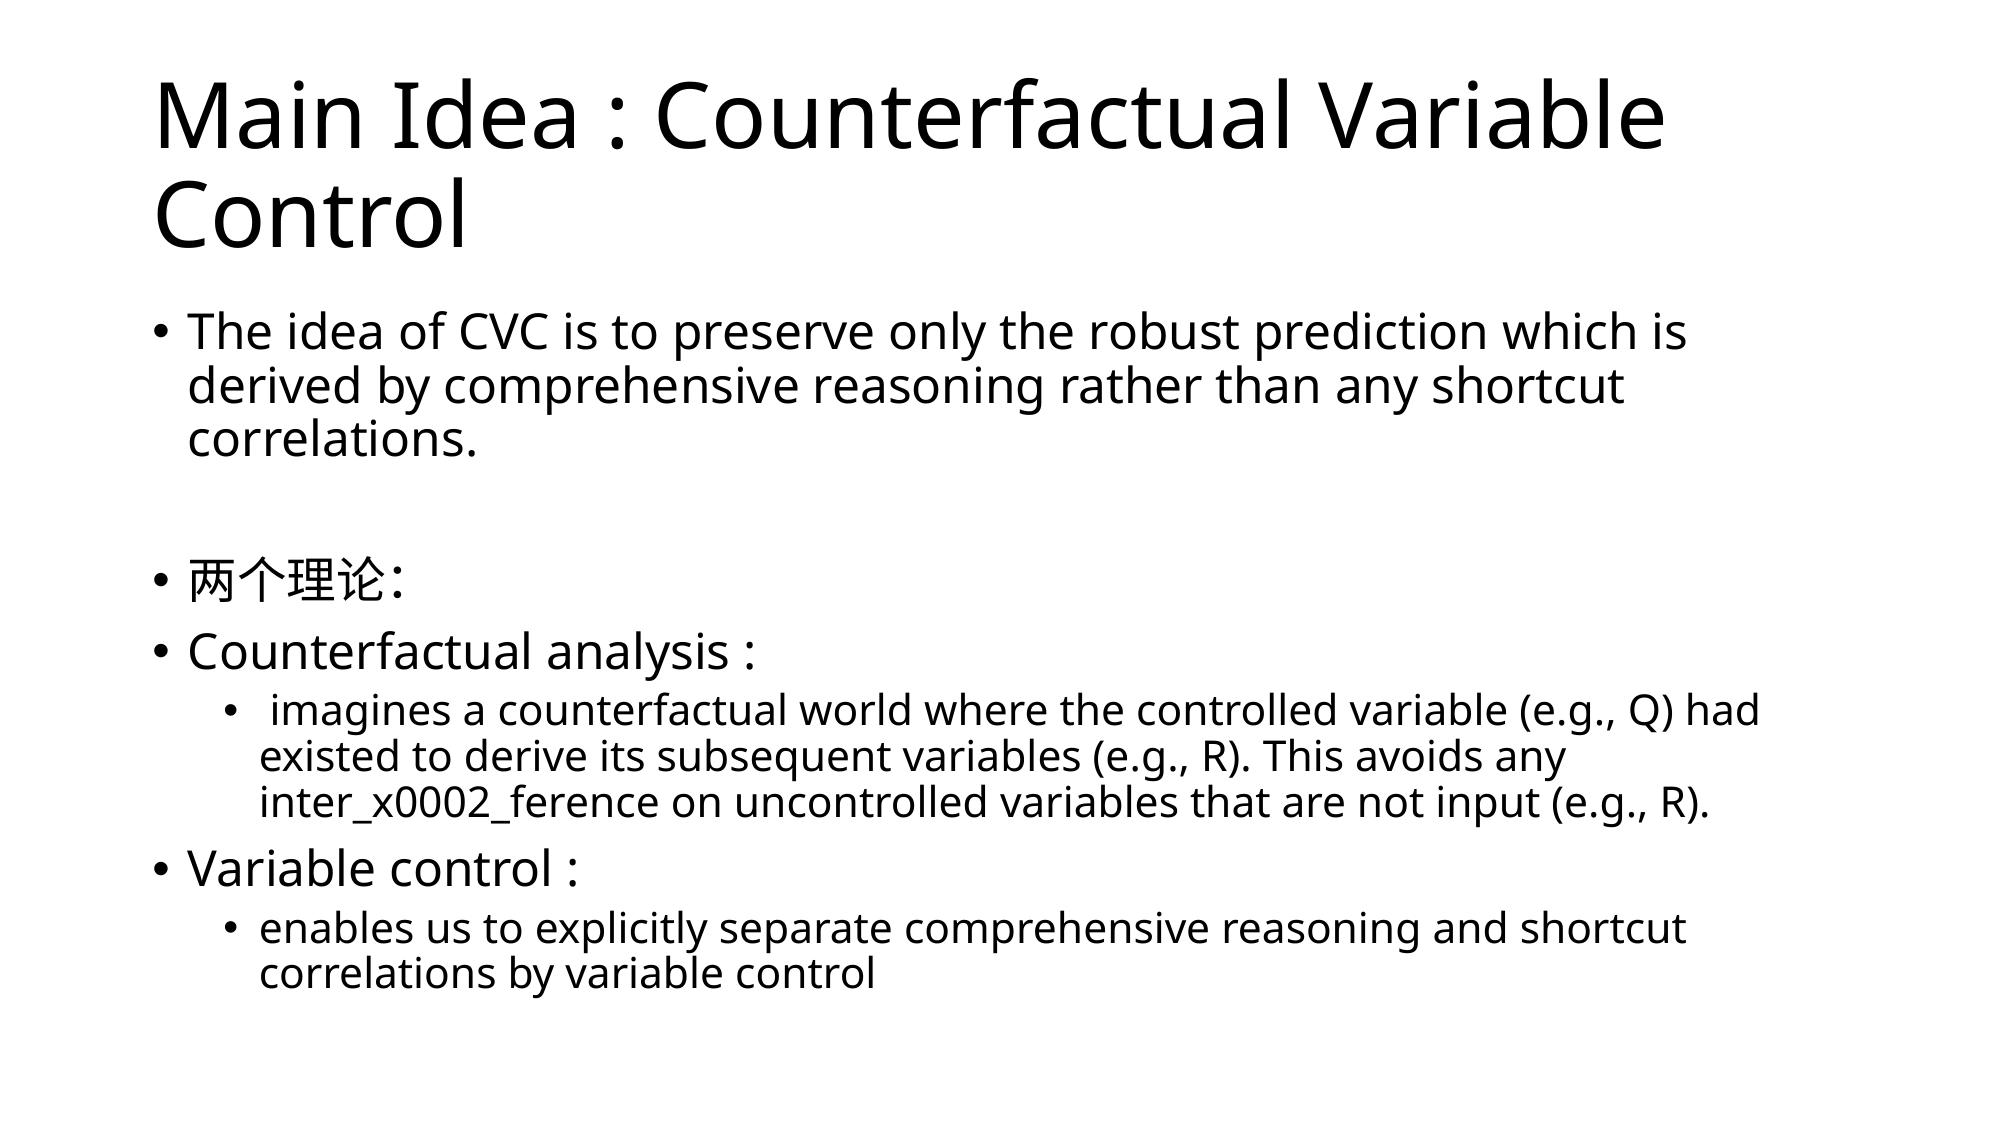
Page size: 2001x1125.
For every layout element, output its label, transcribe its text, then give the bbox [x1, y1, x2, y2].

title Main Idea : Counterfactual Variable Control [137, 59, 1863, 278]
list The idea of CVC is to preserve only the robust prediction which is derived by comprehensive reasoning rather than any shortcut correlations. 两个理论： Counterfactual analysis : imagines a counterfactual world where the controlled variable (e.g., Q) had existed to derive its subsequent variables (e.g., R). This avoids any inter_x0002_ference on uncontrolled variables that are not input (e.g., R). Variable control : enables us to explicitly separate comprehensive reasoning and shortcut correlations by variable control [137, 299, 1863, 1014]
